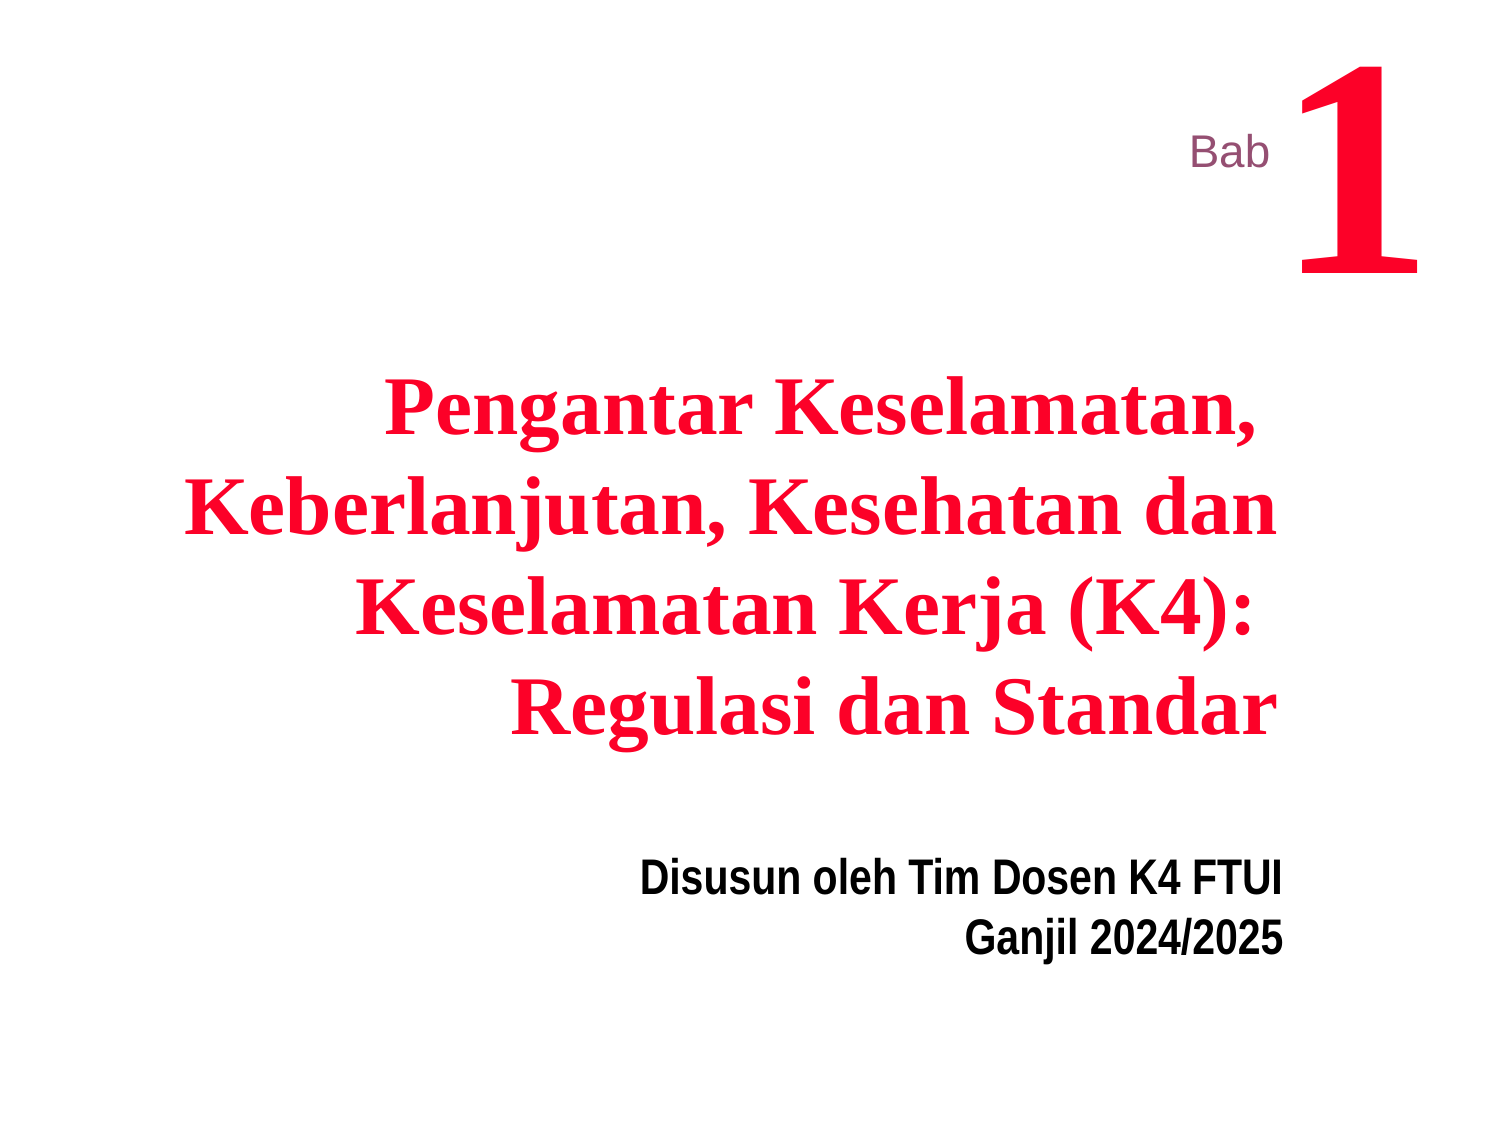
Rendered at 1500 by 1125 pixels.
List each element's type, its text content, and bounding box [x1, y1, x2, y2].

text_box Disusun oleh Tim Dosen K4 FTUI Ganjil 2024/2025 [617, 837, 1299, 973]
text_box Pengantar Keselamatan, Keberlanjutan, Kesehatan dan Keselamatan Kerja (K4): Regulasi dan Standar [21, 343, 1294, 759]
text_box Bab [1012, 114, 1298, 184]
text_box 1 [1262, 0, 1372, 344]
